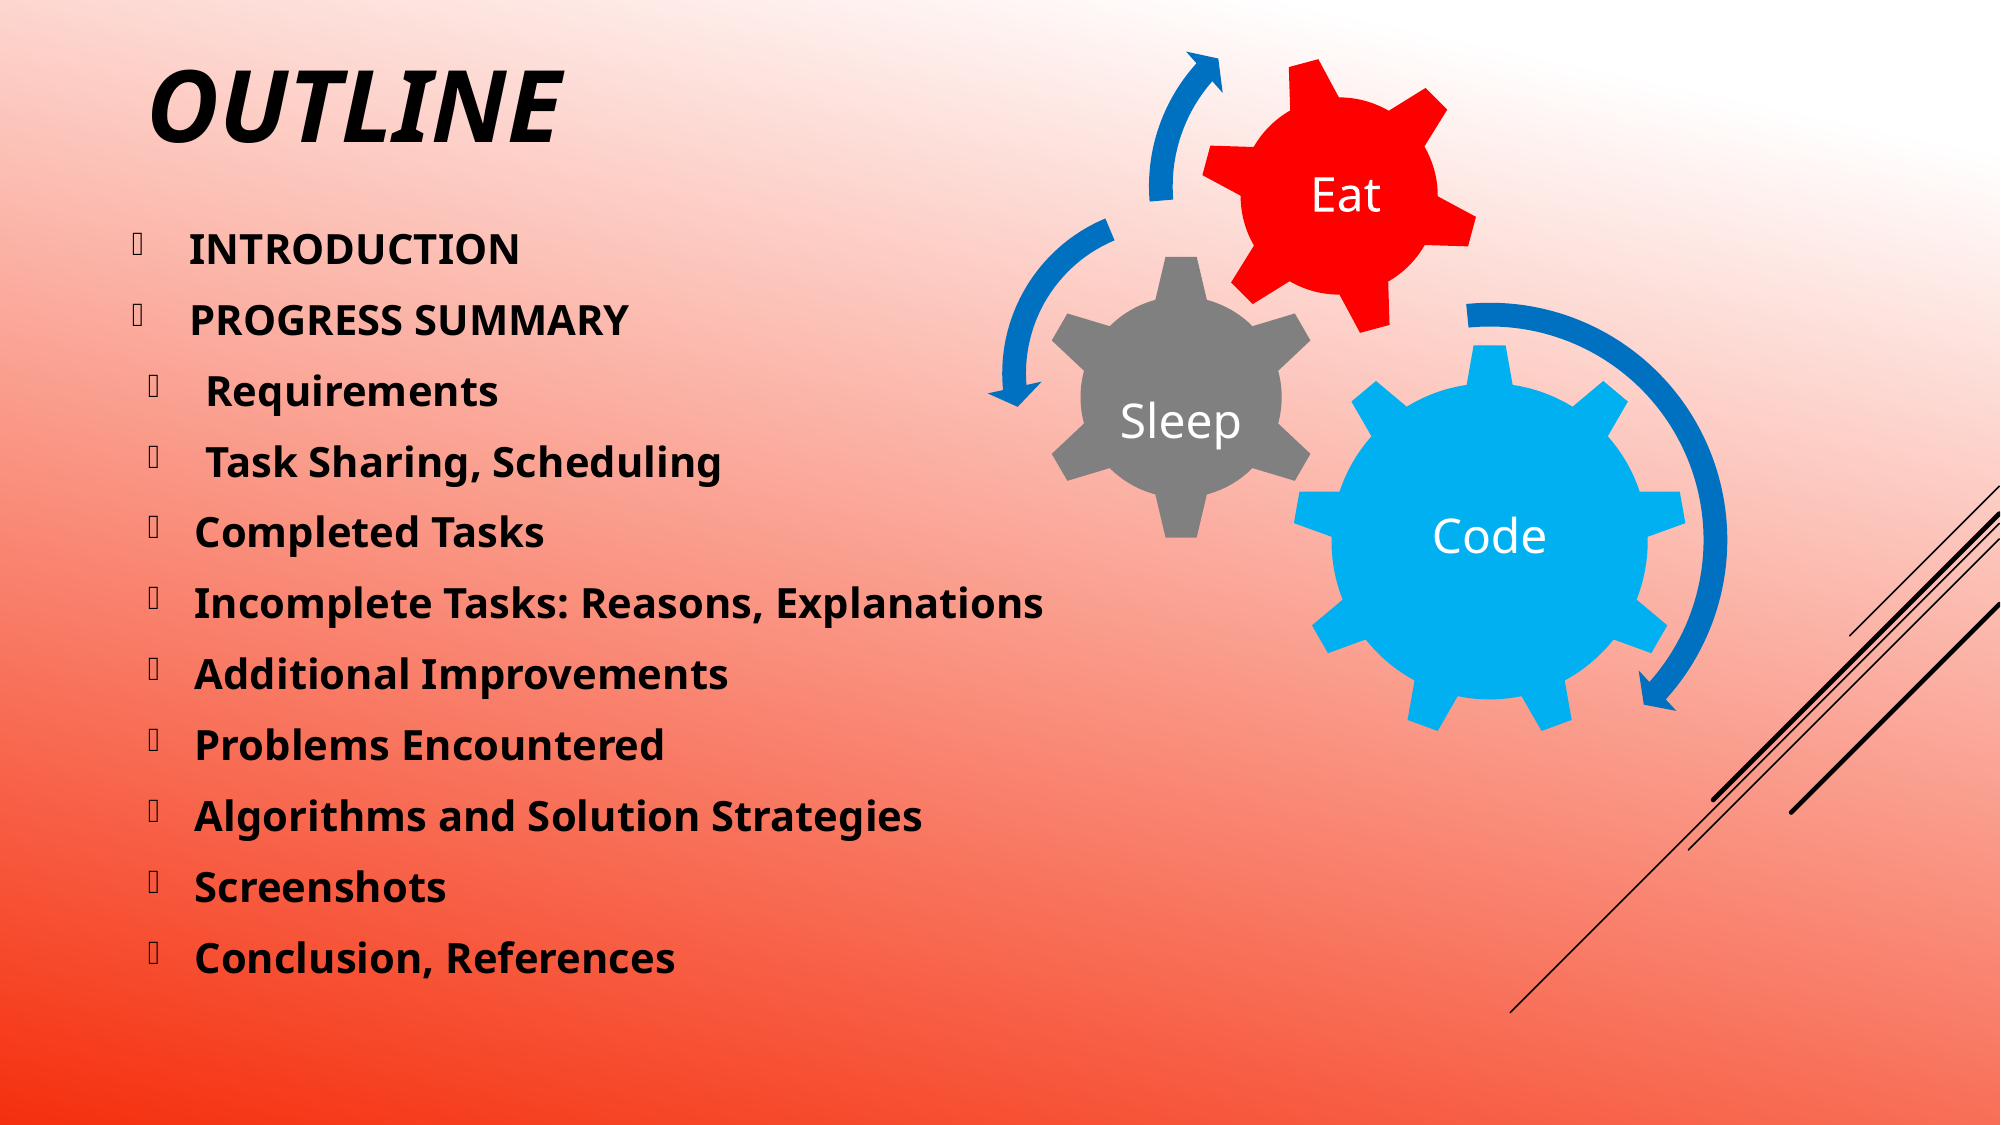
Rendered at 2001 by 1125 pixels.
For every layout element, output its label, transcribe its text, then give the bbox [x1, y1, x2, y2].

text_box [771, 23, 1835, 743]
title OUTLINE [131, 0, 1669, 227]
list INTRODUCTION PROGRESS SUMMARY Requirements Task Sharing, Scheduling Completed Tasks Incomplete Tasks: Reasons, Explanations Additional Improvements Problems Encountered Algorithms and Solution Strategies Screenshots Conclusion, References [131, 261, 1316, 943]
